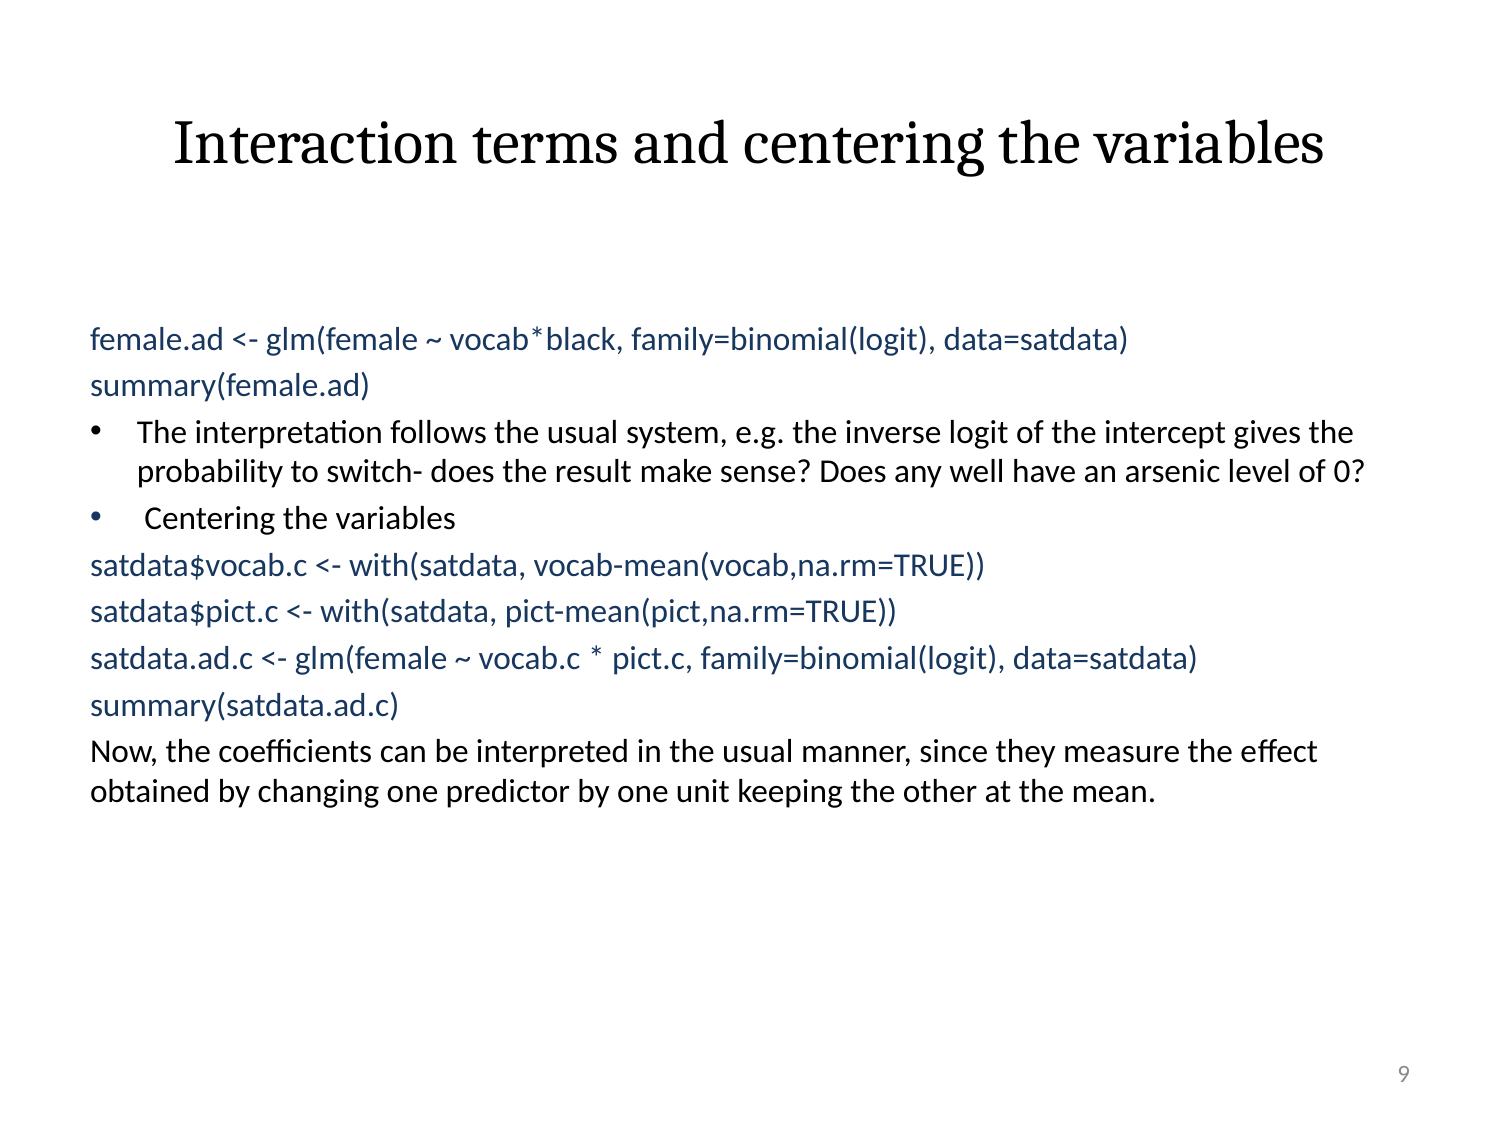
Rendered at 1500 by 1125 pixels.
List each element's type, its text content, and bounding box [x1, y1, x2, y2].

list female.ad <- glm(female ~ vocab*black, family=binomial(logit), data=satdata) summary(female.ad) The interpretation follows the usual system, e.g. the inverse logit of the intercept gives the probability to switch- does the result make sense? Does any well have an arsenic level of 0? Centering the variables satdata$vocab.c <- with(satdata, vocab-mean(vocab,na.rm=TRUE)) satdata$pict.c <- with(satdata, pict-mean(pict,na.rm=TRUE)) satdata.ad.c <- glm(female ~ vocab.c * pict.c, family=binomial(logit), data=satdata) summary(satdata.ad.c) Now, the coeﬃcients can be interpreted in the usual manner, since they measure the eﬀect obtained by changing one predictor by one unit keeping the other at the mean. [75, 262, 1425, 1059]
slide_number 9 [1074, 1059, 1425, 1103]
title Interaction terms and centering the variables [75, 45, 1425, 233]
